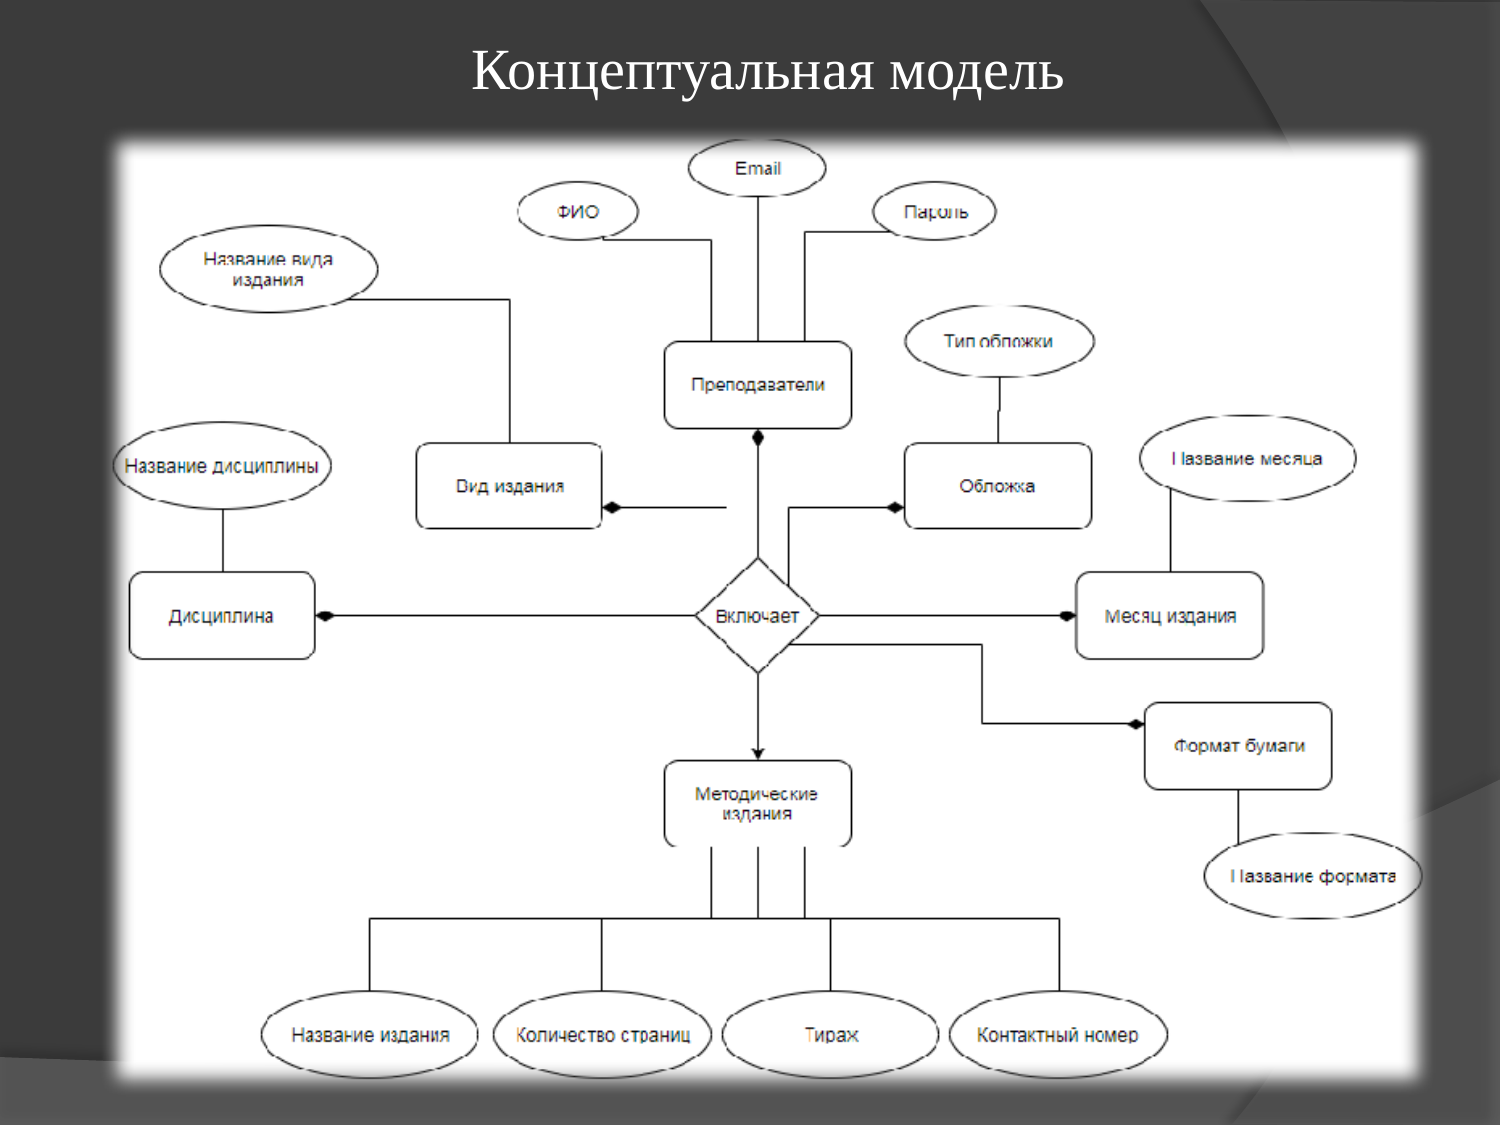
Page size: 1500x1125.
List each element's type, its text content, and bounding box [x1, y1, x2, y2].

picture [100, 125, 1436, 1097]
text_box Концептуальная модель [101, 23, 1436, 109]
